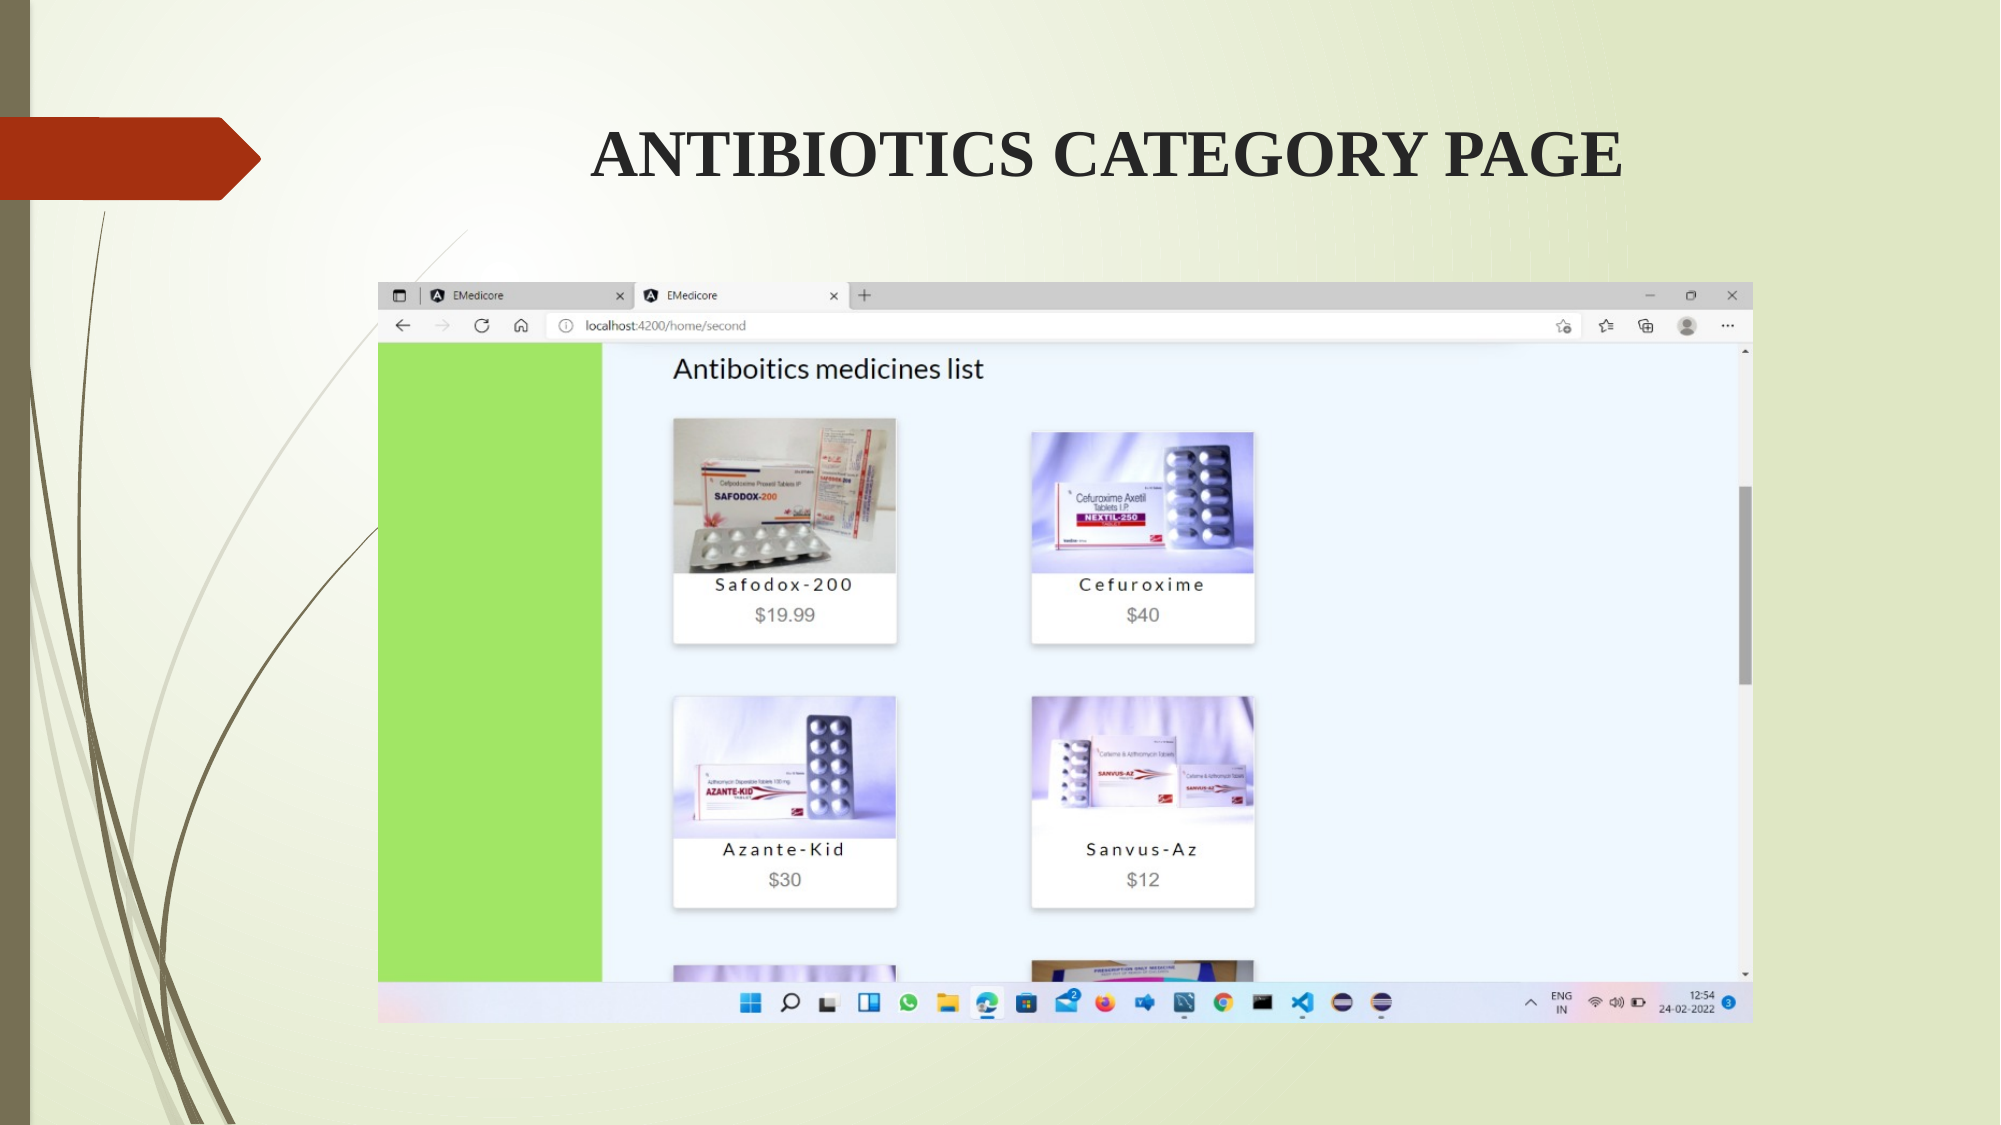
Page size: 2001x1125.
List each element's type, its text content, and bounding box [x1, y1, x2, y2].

title ANTIBIOTICS CATEGORY PAGE [425, 102, 1888, 313]
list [378, 282, 1753, 1023]
